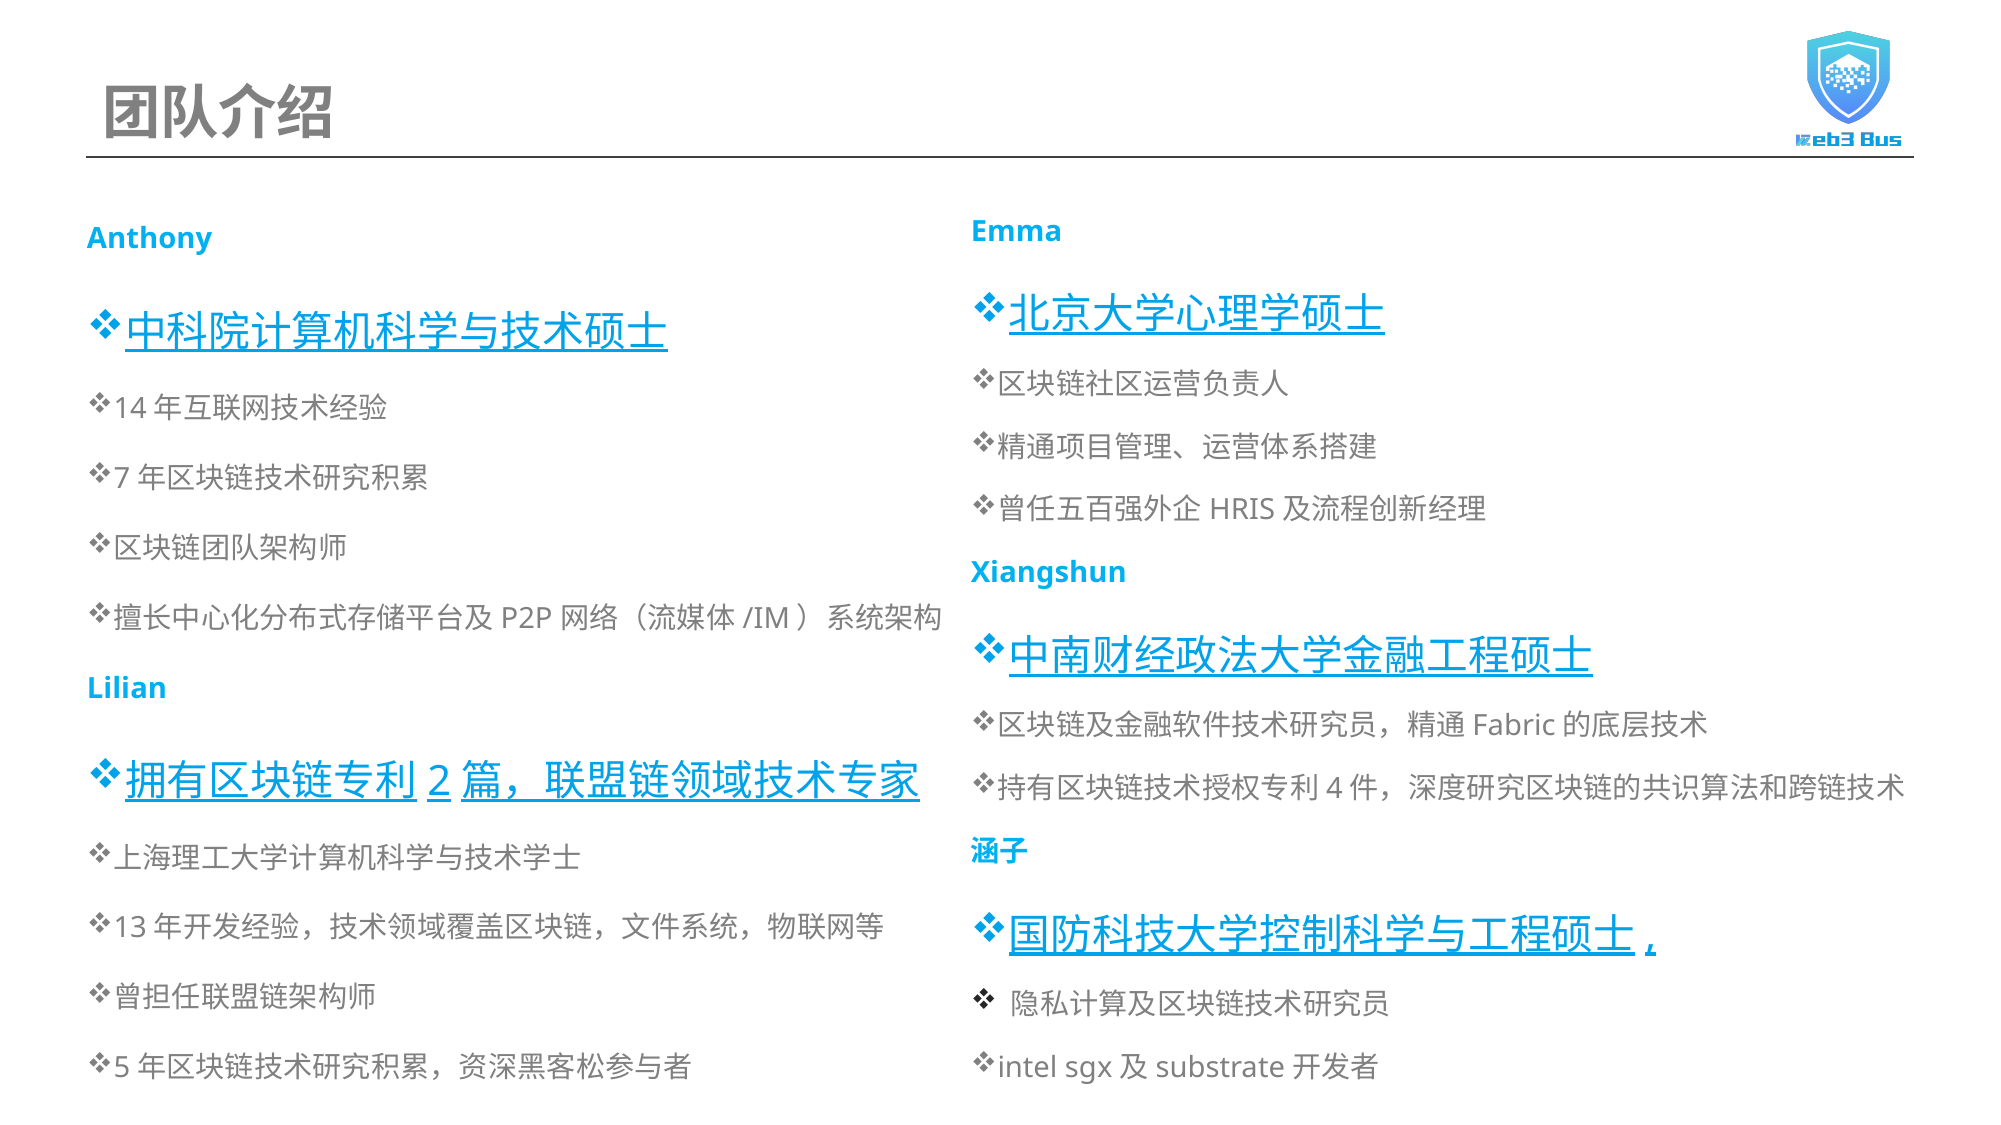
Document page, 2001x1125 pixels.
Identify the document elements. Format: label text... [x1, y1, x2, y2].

text_box Anthony 中科院计算机科学与技术硕士 14年互联网技术经验 7年区块链技术研究积累 区块链团队架构师 擅长中心化分布式存储平台及P2P网络（流媒体/IM）系统架构 Lilian 拥有区块链专利2篇，联盟链领域技术专家 上海理工大学计算机科学与技术学士 13年开发经验，技术领域覆盖区块链，文件系统，物联网等 曾担任联盟链架构师 5年区块链技术研究积累，资深黑客松参与者 [72, 176, 955, 1091]
text_box Emma 北京大学心理学硕士 区块链社区运营负责人 精通项目管理、运营体系搭建 曾任五百强外企HRIS及流程创新经理 Xiangshun 中南财经政法大学金融工程硕士 区块链及金融软件技术研究员，精通Fabric的底层技术 持有区块链技术授权专利4件，深度研究区块链的共识算法和跨链技术 涵子 国防科技大学控制科学与工程硕士, 隐私计算及区块链技术研究员 intel sgx及substrate开发者 [955, 176, 1928, 1091]
picture [1796, 31, 1901, 146]
text_box 团队介绍 [87, 67, 350, 153]
